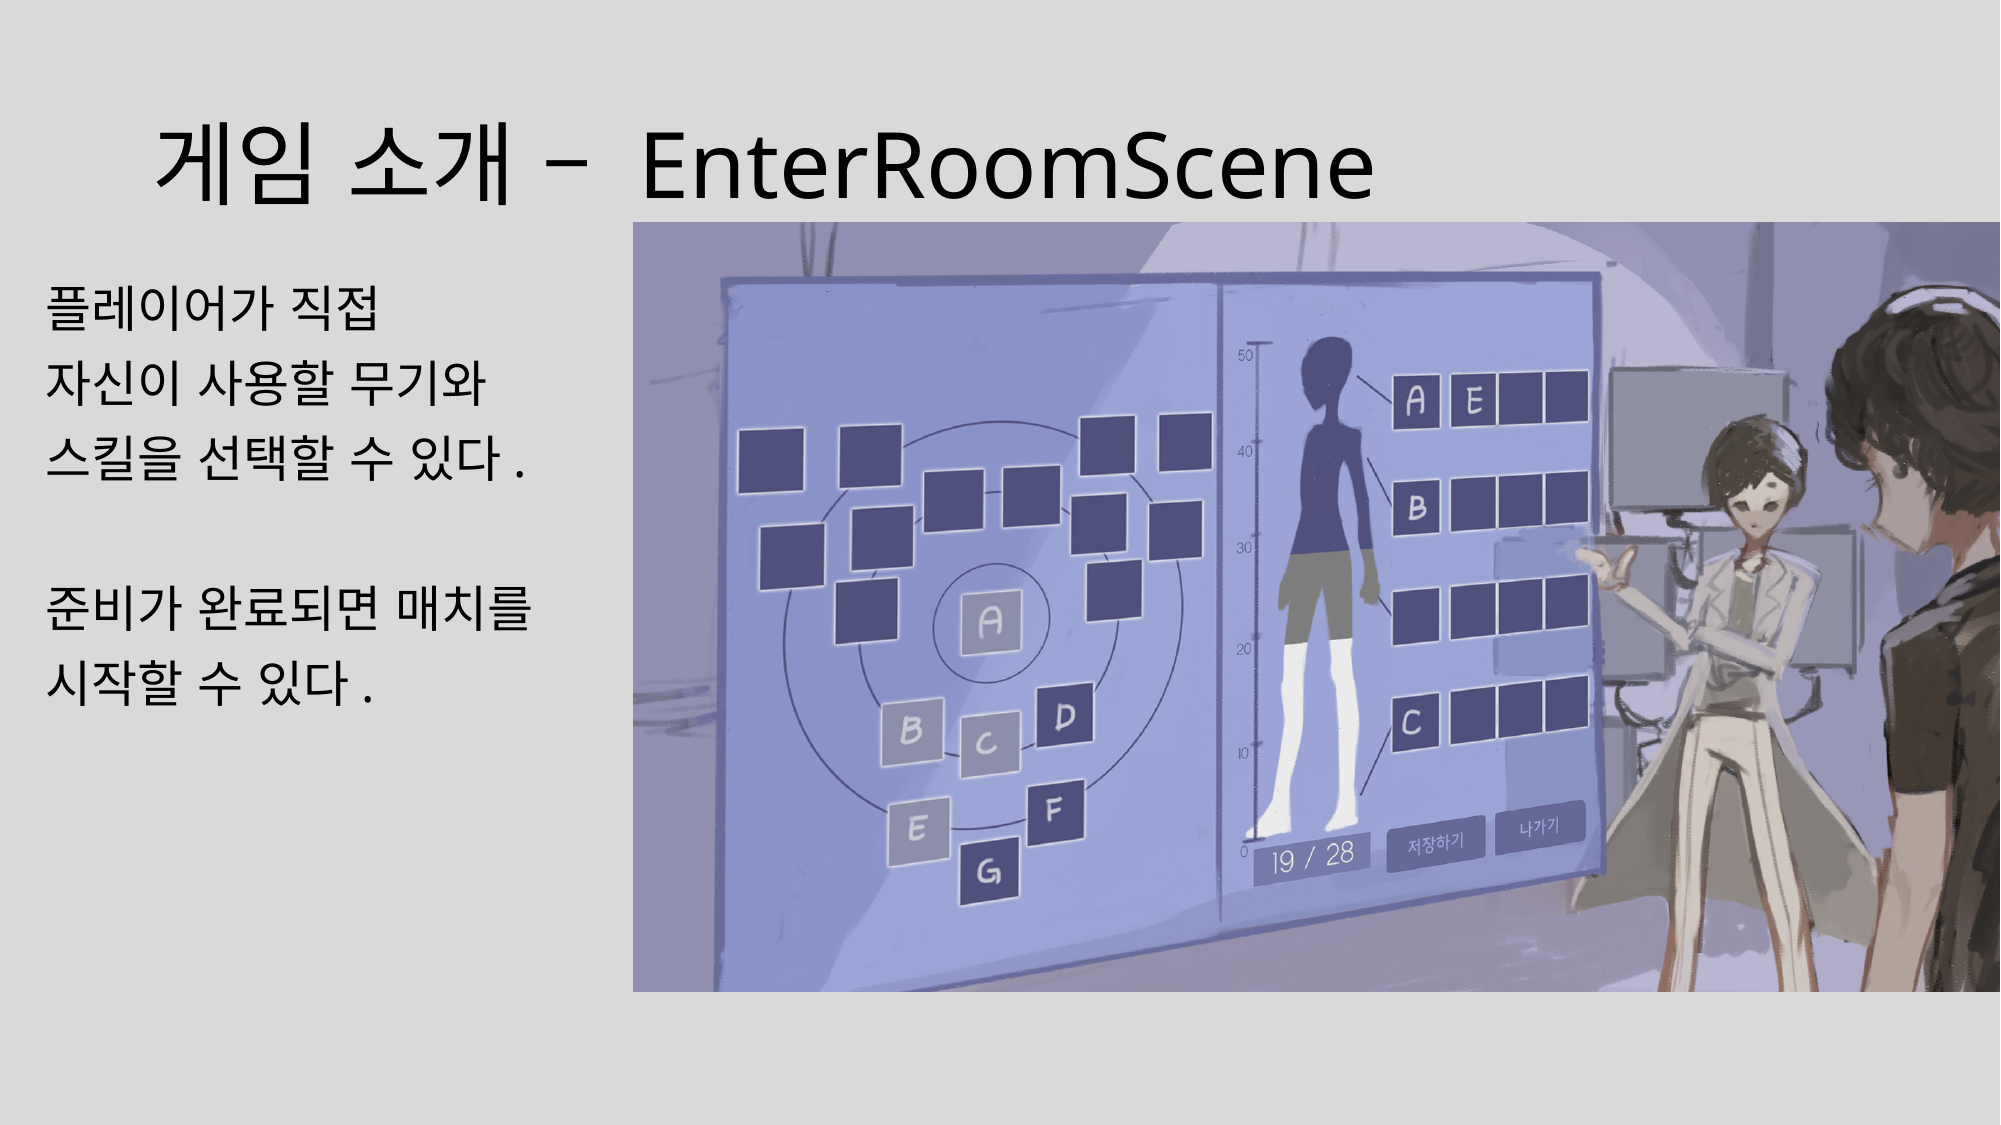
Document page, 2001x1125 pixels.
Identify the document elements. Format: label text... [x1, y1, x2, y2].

list 플레이어가 직접 자신이 사용할 무기와 스킬을 선택할 수 있다. 준비가 완료되면 매치를 시작할 수 있다. [30, 277, 633, 992]
picture [633, 222, 2000, 992]
title 게임 소개 – EnterRoomScene [137, 59, 1863, 277]
